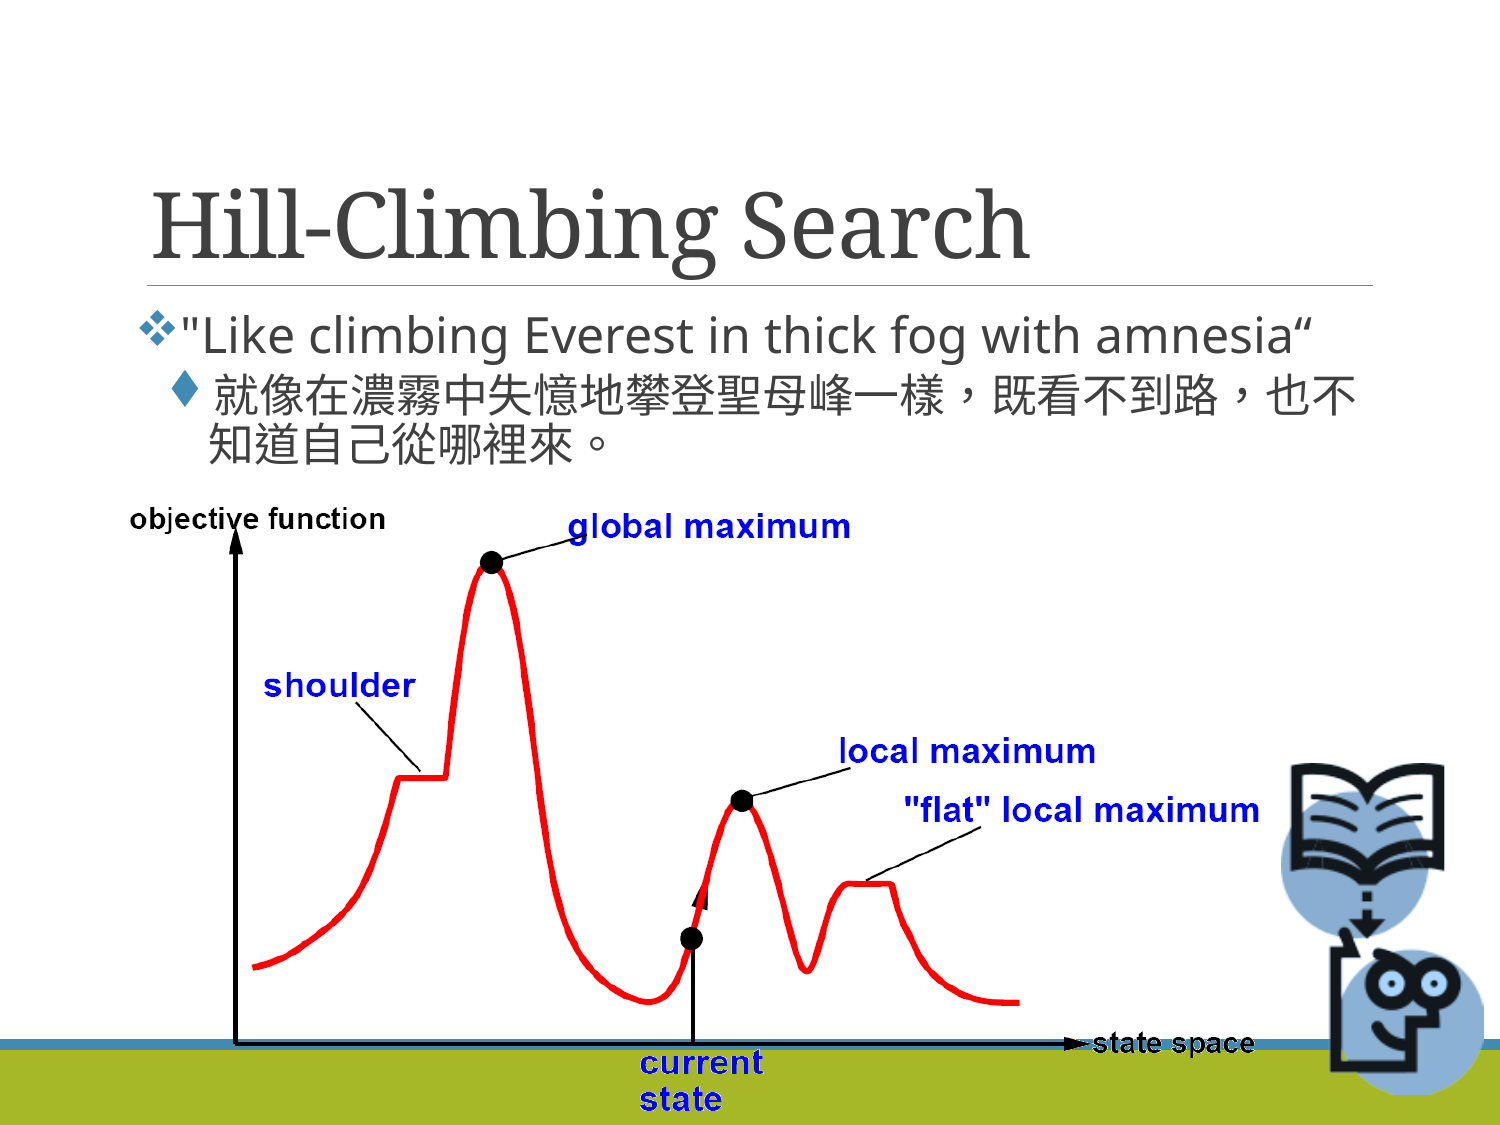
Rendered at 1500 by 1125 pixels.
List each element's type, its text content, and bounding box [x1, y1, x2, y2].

list "Like climbing Everest in thick fog with amnesia“ 就像在濃霧中失憶地攀登聖母峰一樣，既看不到路，也不知道自己從哪裡來。 [135, 302, 1373, 963]
title Hill-Climbing Search [135, 47, 1373, 285]
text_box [126, 502, 1264, 1117]
